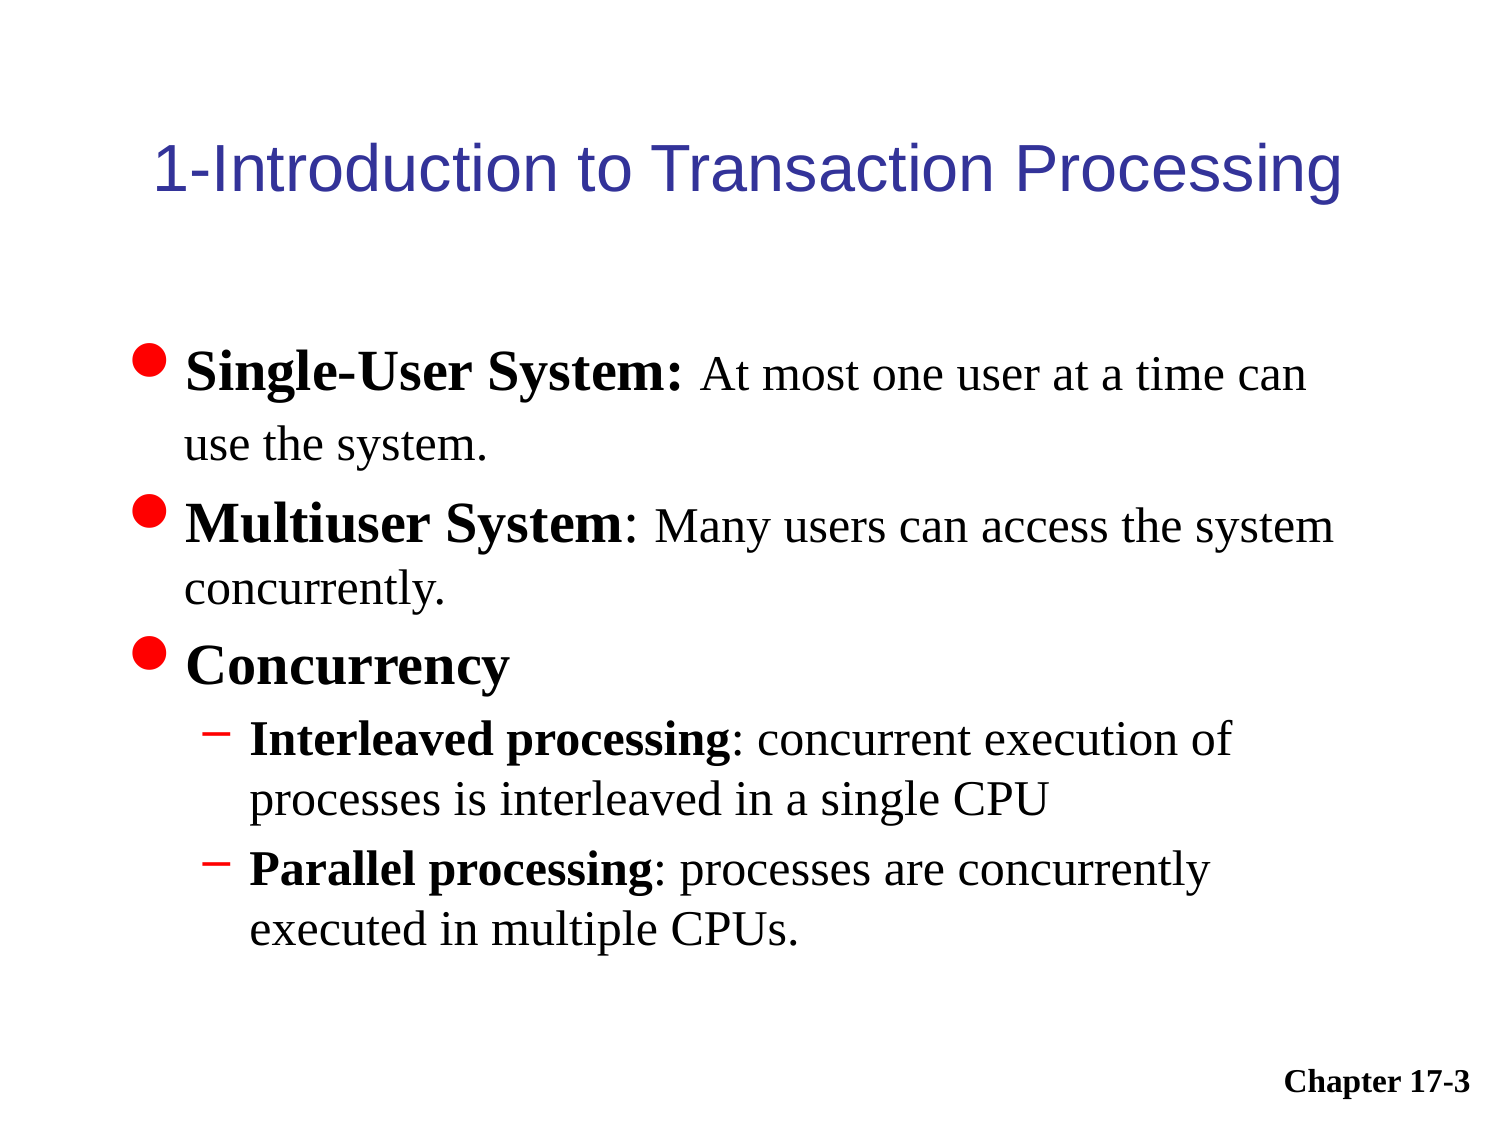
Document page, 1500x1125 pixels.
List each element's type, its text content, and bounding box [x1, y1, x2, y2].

slide_number Chapter 17-3 [1173, 1047, 1487, 1112]
list Single-User System: At most one user at a time can use the system. Multiuser System: Many users can access the system concurrently. Concurrency Interleaved processing: concurrent execution of processes is interleaved in a single CPU Parallel processing: processes are concurrently executed in multiple CPUs. [112, 324, 1388, 1001]
title 1-Introduction to Transaction Processing [137, 70, 1467, 259]
